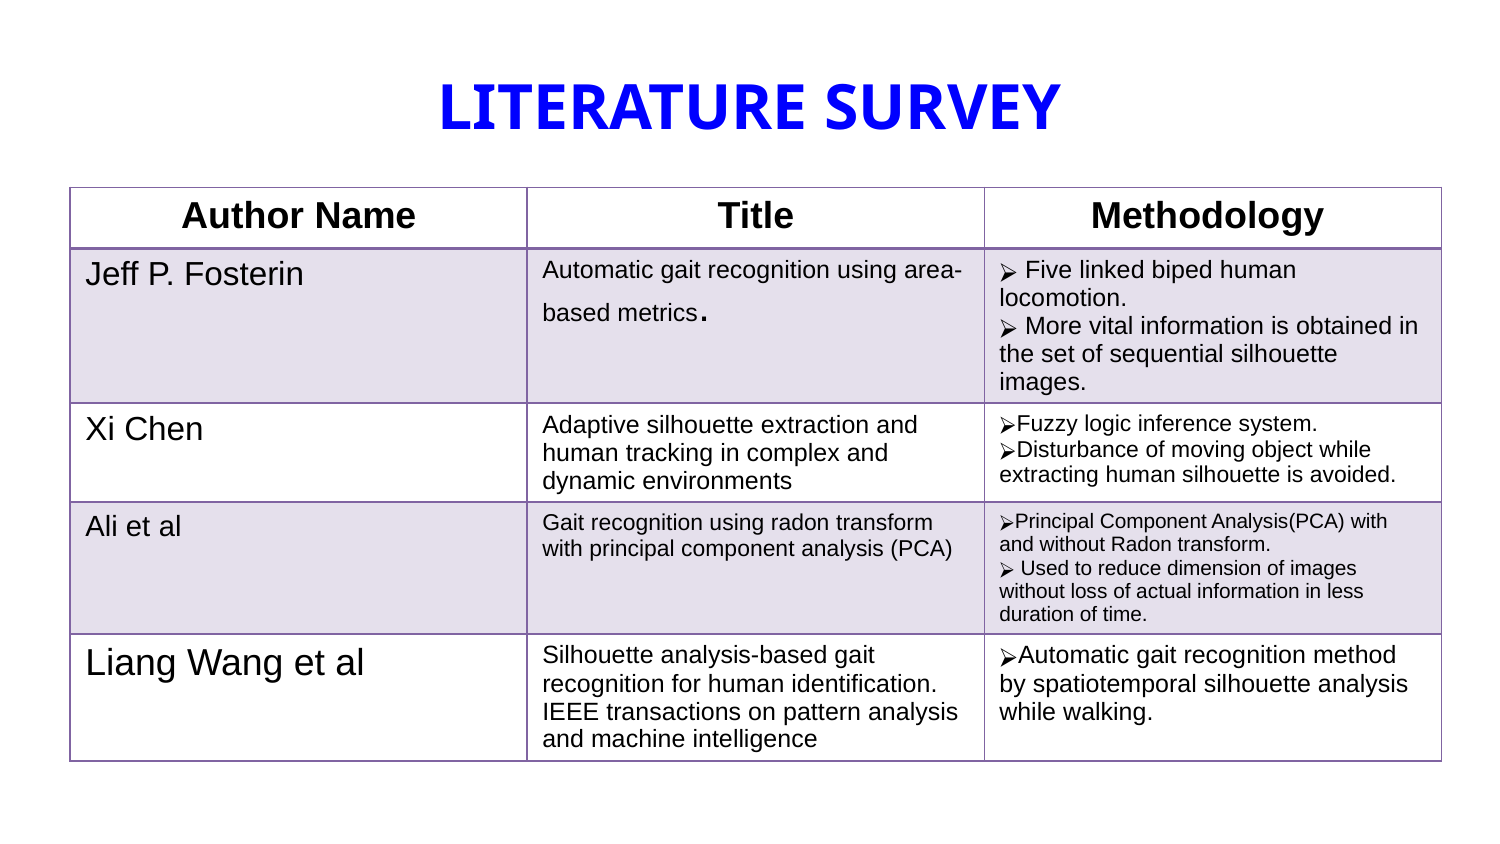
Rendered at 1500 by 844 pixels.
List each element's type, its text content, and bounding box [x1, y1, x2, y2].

table_cell Automatic gait recognition method by spatiotemporal silhouette analysis while walking. [985, 635, 1441, 760]
table_cell Xi Chen [71, 404, 526, 501]
table_header Methodology [985, 188, 1441, 247]
title LITERATURE SURVEY [75, 33, 1425, 175]
table_cell Ali et al [71, 503, 526, 633]
table_cell Principal Component Analysis(PCA) with and without Radon transform. Used to reduce dimension of images without loss of actual information in less duration of time. [985, 503, 1441, 633]
table_cell Gait recognition using radon transform with principal component analysis (PCA) [528, 503, 984, 633]
table_header Title [528, 188, 984, 247]
table_cell Five linked biped human locomotion. More vital information is obtained in the set of sequential silhouette images. [985, 250, 1441, 402]
table_cell Automatic gait recognition using area-based metrics. [528, 250, 984, 402]
table_cell Adaptive silhouette extraction and human tracking in complex and dynamic environments [528, 404, 984, 501]
table_cell Silhouette analysis-based gait recognition for human identification. IEEE transactions on pattern analysis and machine intelligence [528, 635, 984, 760]
table_header Author Name [71, 188, 526, 247]
table_cell Fuzzy logic inference system. Disturbance of moving object while extracting human silhouette is avoided. [985, 404, 1441, 501]
table_cell Jeff P. Fosterin [71, 250, 526, 402]
table_cell Liang Wang et al [71, 635, 526, 760]
